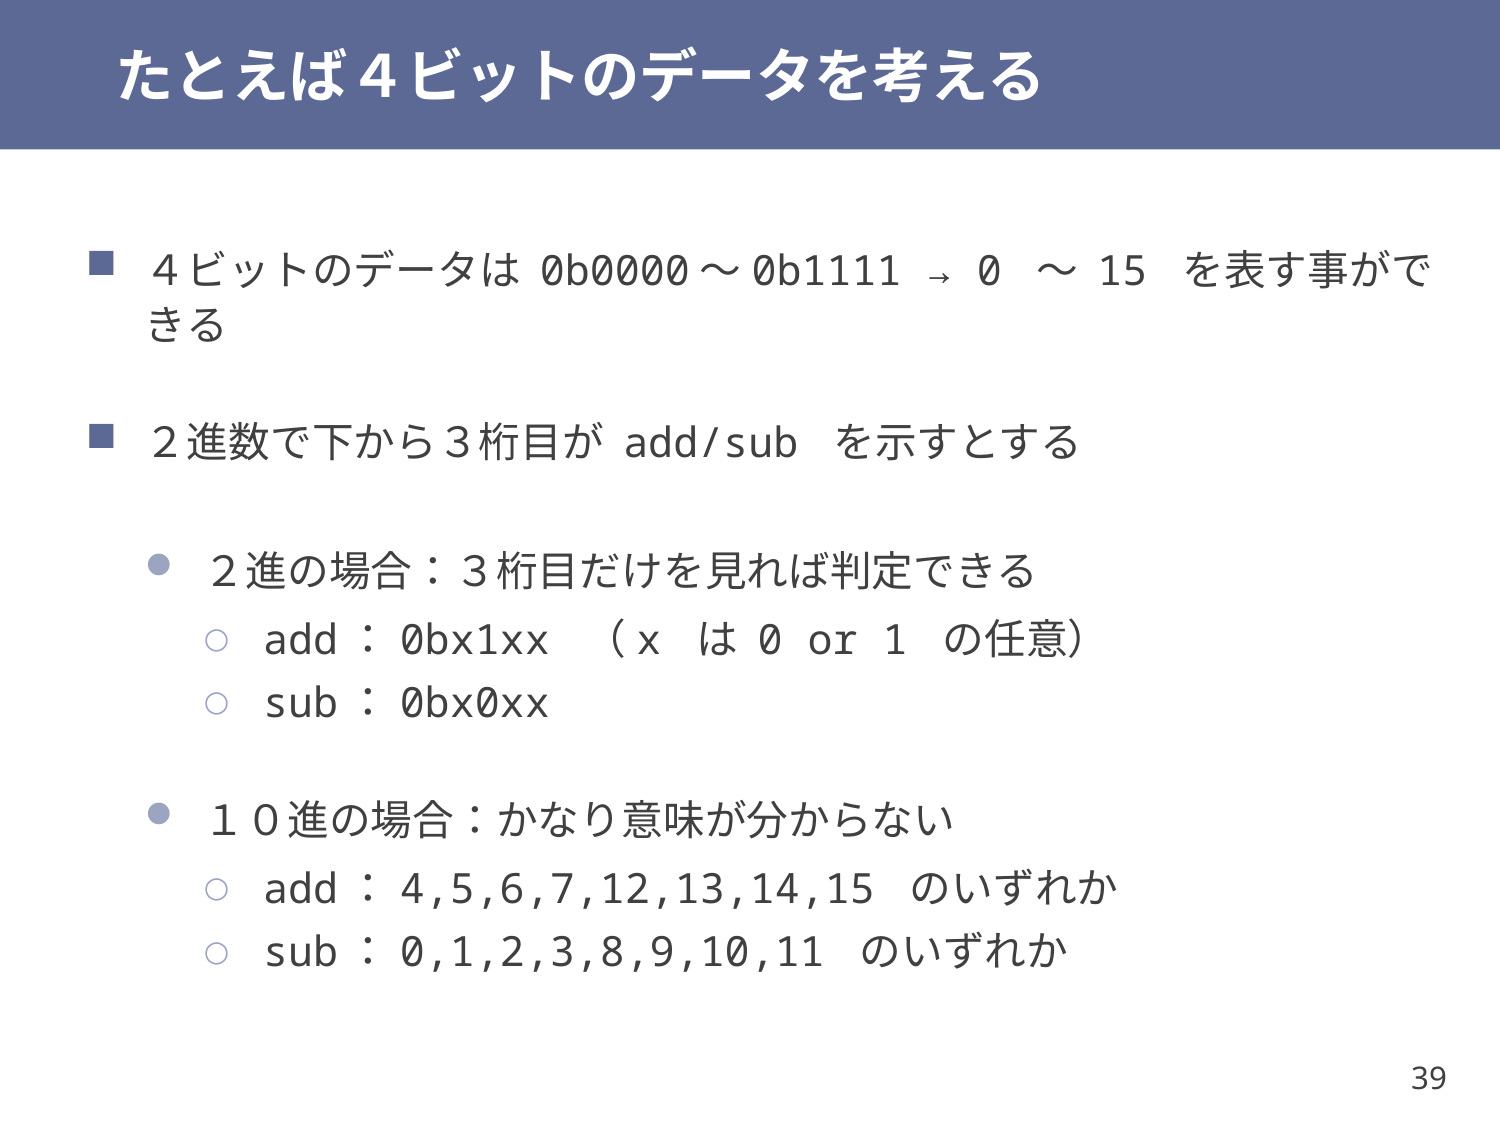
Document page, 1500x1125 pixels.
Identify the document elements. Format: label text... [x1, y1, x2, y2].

list ４ビットのデータは 0b0000～0b1111 → 0 ～ 15 を表す事ができる ２進数で下から３桁目が add/sub を示すとする ２進の場合：３桁目だけを見れば判定できる add：0bx1xx （x は 0 or 1 の任意） sub：0bx0xx １０進の場合：かなり意味が分からない add：4,5,6,7,12,13,14,15 のいずれか sub：0,1,2,3,8,9,10,11 のいずれか [70, 178, 1459, 1036]
title たとえば４ビットのデータを考える [100, 0, 1500, 150]
